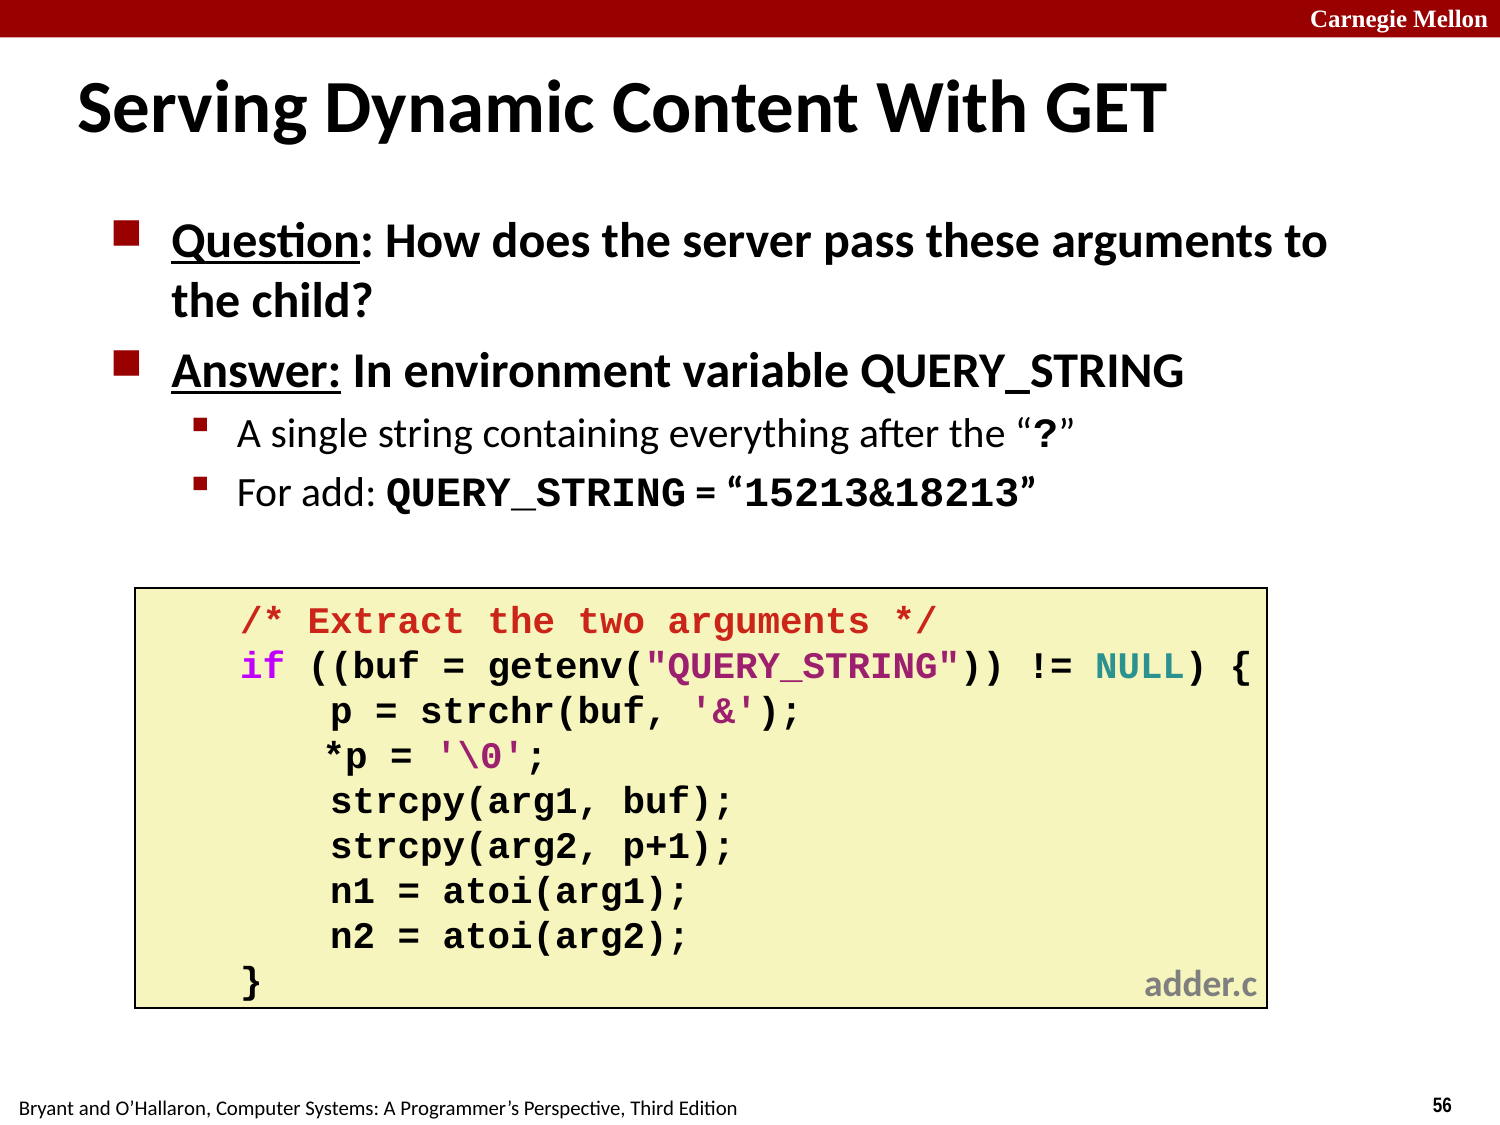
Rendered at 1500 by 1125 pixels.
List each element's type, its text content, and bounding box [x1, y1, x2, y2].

text_box /* Extract the two arguments */ if ((buf = getenv("QUERY_STRING")) != NULL) { p = strchr(buf, '&'); *p = '\0'; strcpy(arg1, buf); strcpy(arg2, p+1); n1 = atoi(arg1); n2 = atoi(arg2); } [135, 588, 1268, 1009]
title Serving Dynamic Content With GET [62, 49, 1438, 163]
list Question: How does the server pass these arguments to the child? Answer: In environment variable QUERY_STRING A single string containing everything after the “?” For add: QUERY_STRING = “15213&18213” [99, 199, 1381, 576]
text_box adder.c [1129, 951, 1273, 1012]
